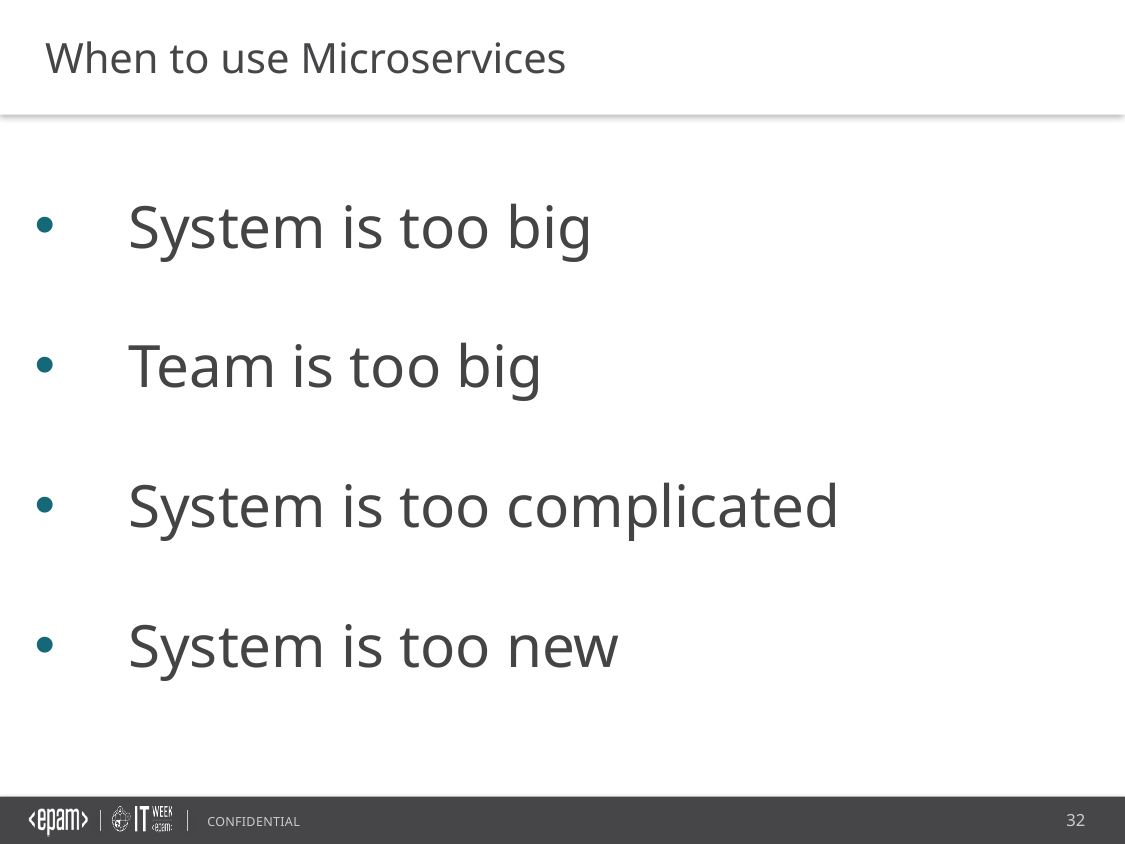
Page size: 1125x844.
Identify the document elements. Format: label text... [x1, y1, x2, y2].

list When to use Microservices [0, 0, 1125, 115]
picture [28, 808, 88, 837]
text_box System is too big Team is too big System is too complicated System is too new [19, 112, 1081, 687]
